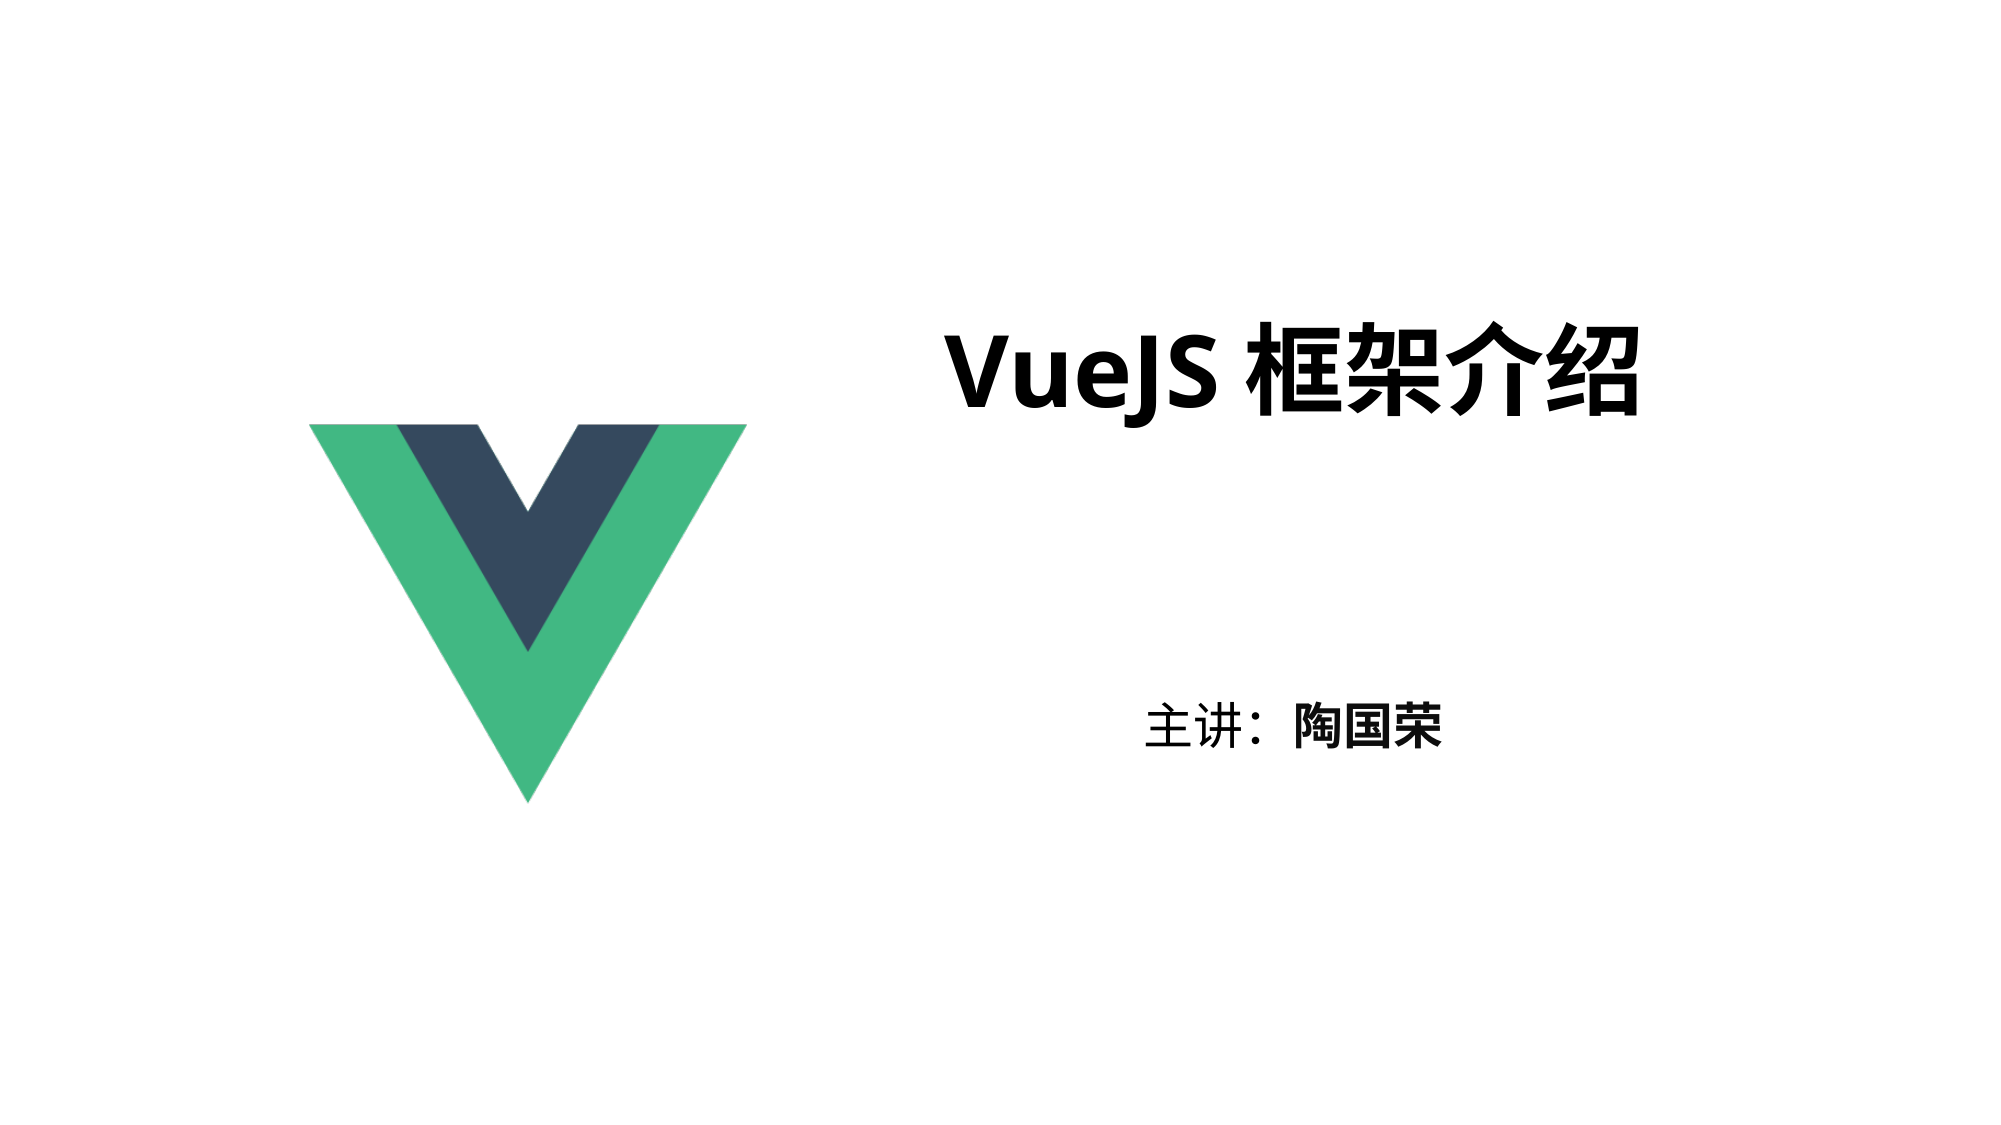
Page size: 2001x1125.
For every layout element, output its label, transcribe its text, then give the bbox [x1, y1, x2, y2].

picture [309, 395, 747, 834]
title VueJS框架介绍 [839, 184, 1750, 437]
subtitle 主讲：陶国荣 [847, 590, 1750, 863]
